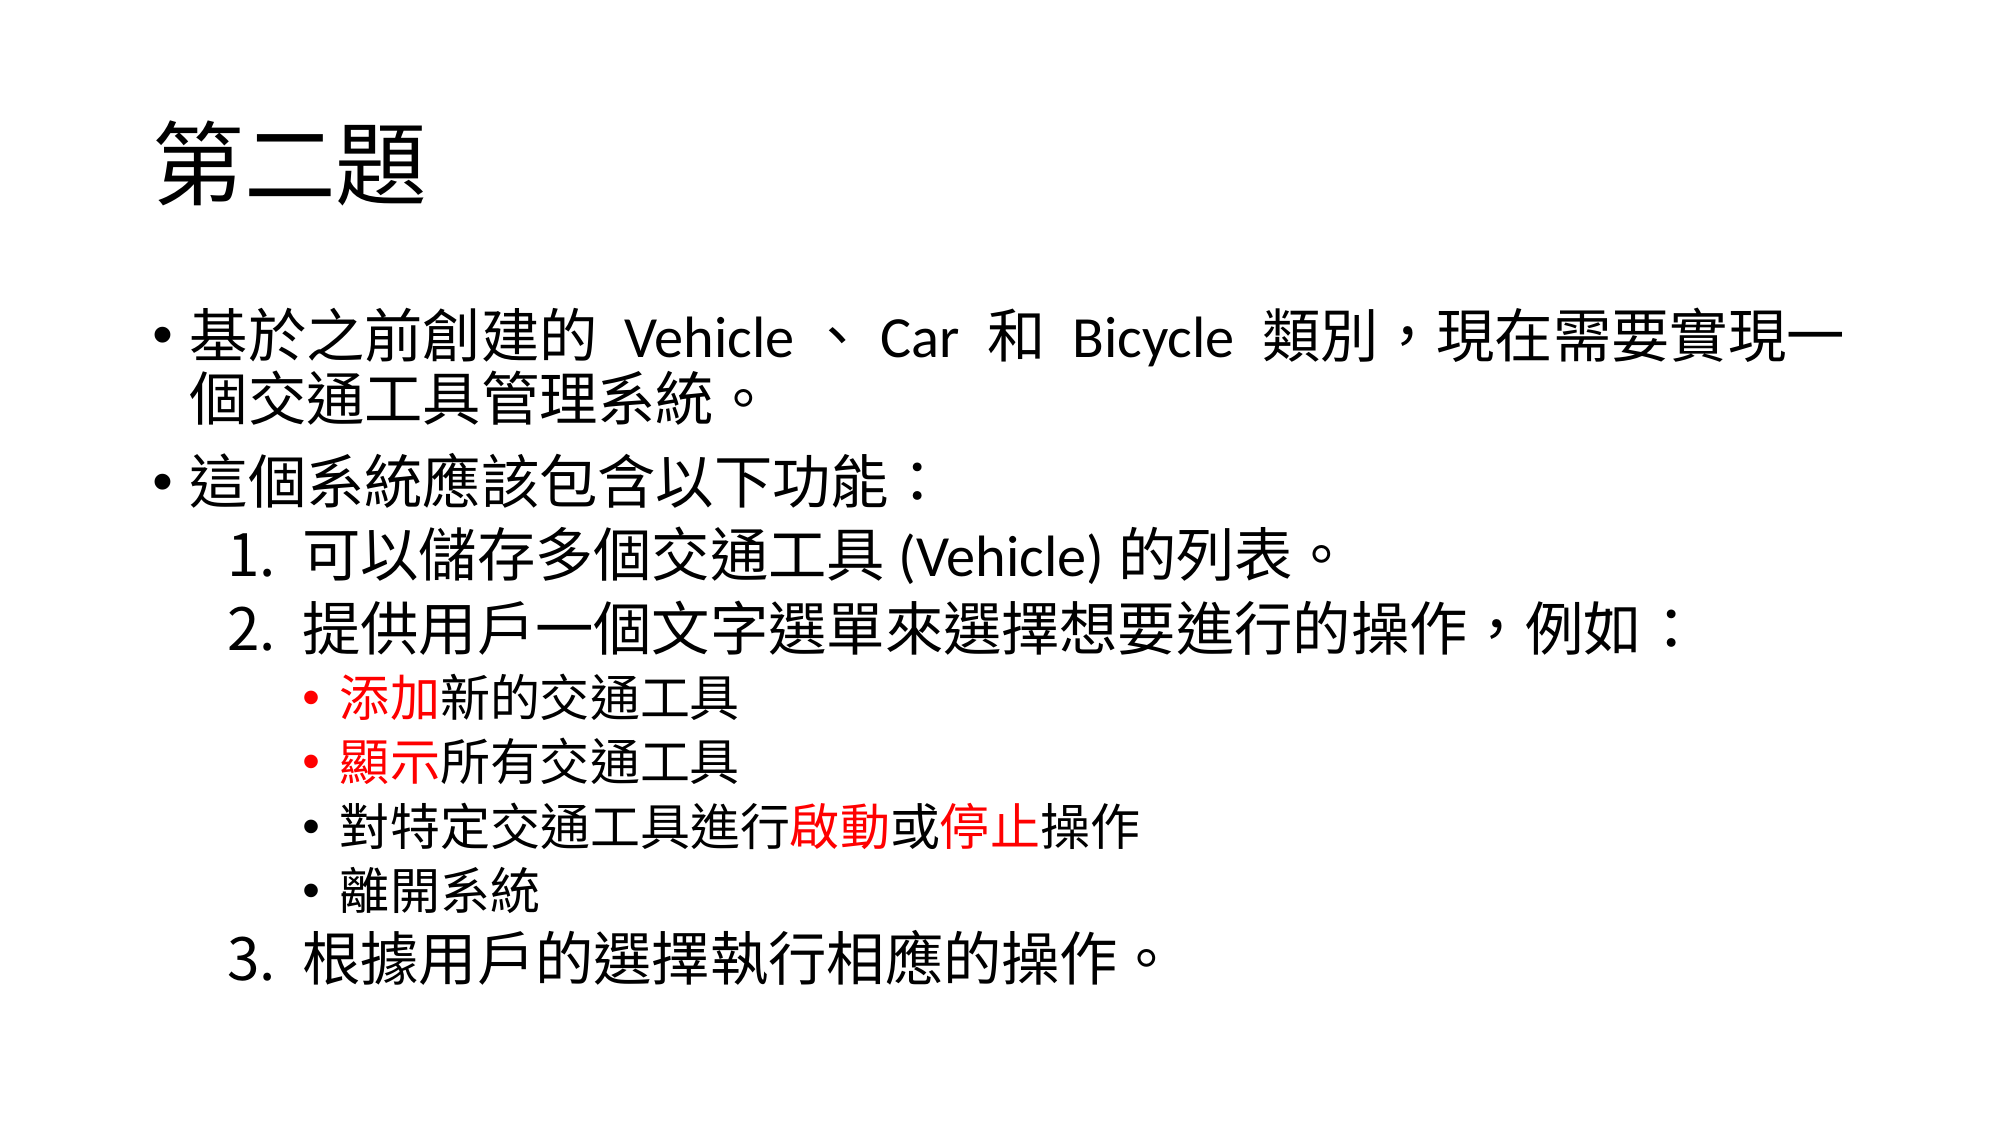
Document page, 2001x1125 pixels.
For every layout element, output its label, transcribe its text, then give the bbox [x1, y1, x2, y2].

title 第二題 [137, 59, 1863, 278]
list 基於之前創建的 Vehicle、Car 和 Bicycle 類別，現在需要實現一個交通工具管理系統。 這個系統應該包含以下功能： 可以儲存多個交通工具(Vehicle)的列表。 提供用戶一個文字選單來選擇想要進行的操作，例如： 添加新的交通工具 顯示所有交通工具 對特定交通工具進行啟動或停止操作 離開系統 根據用戶的選擇執行相應的操作。 [137, 299, 1863, 1088]
